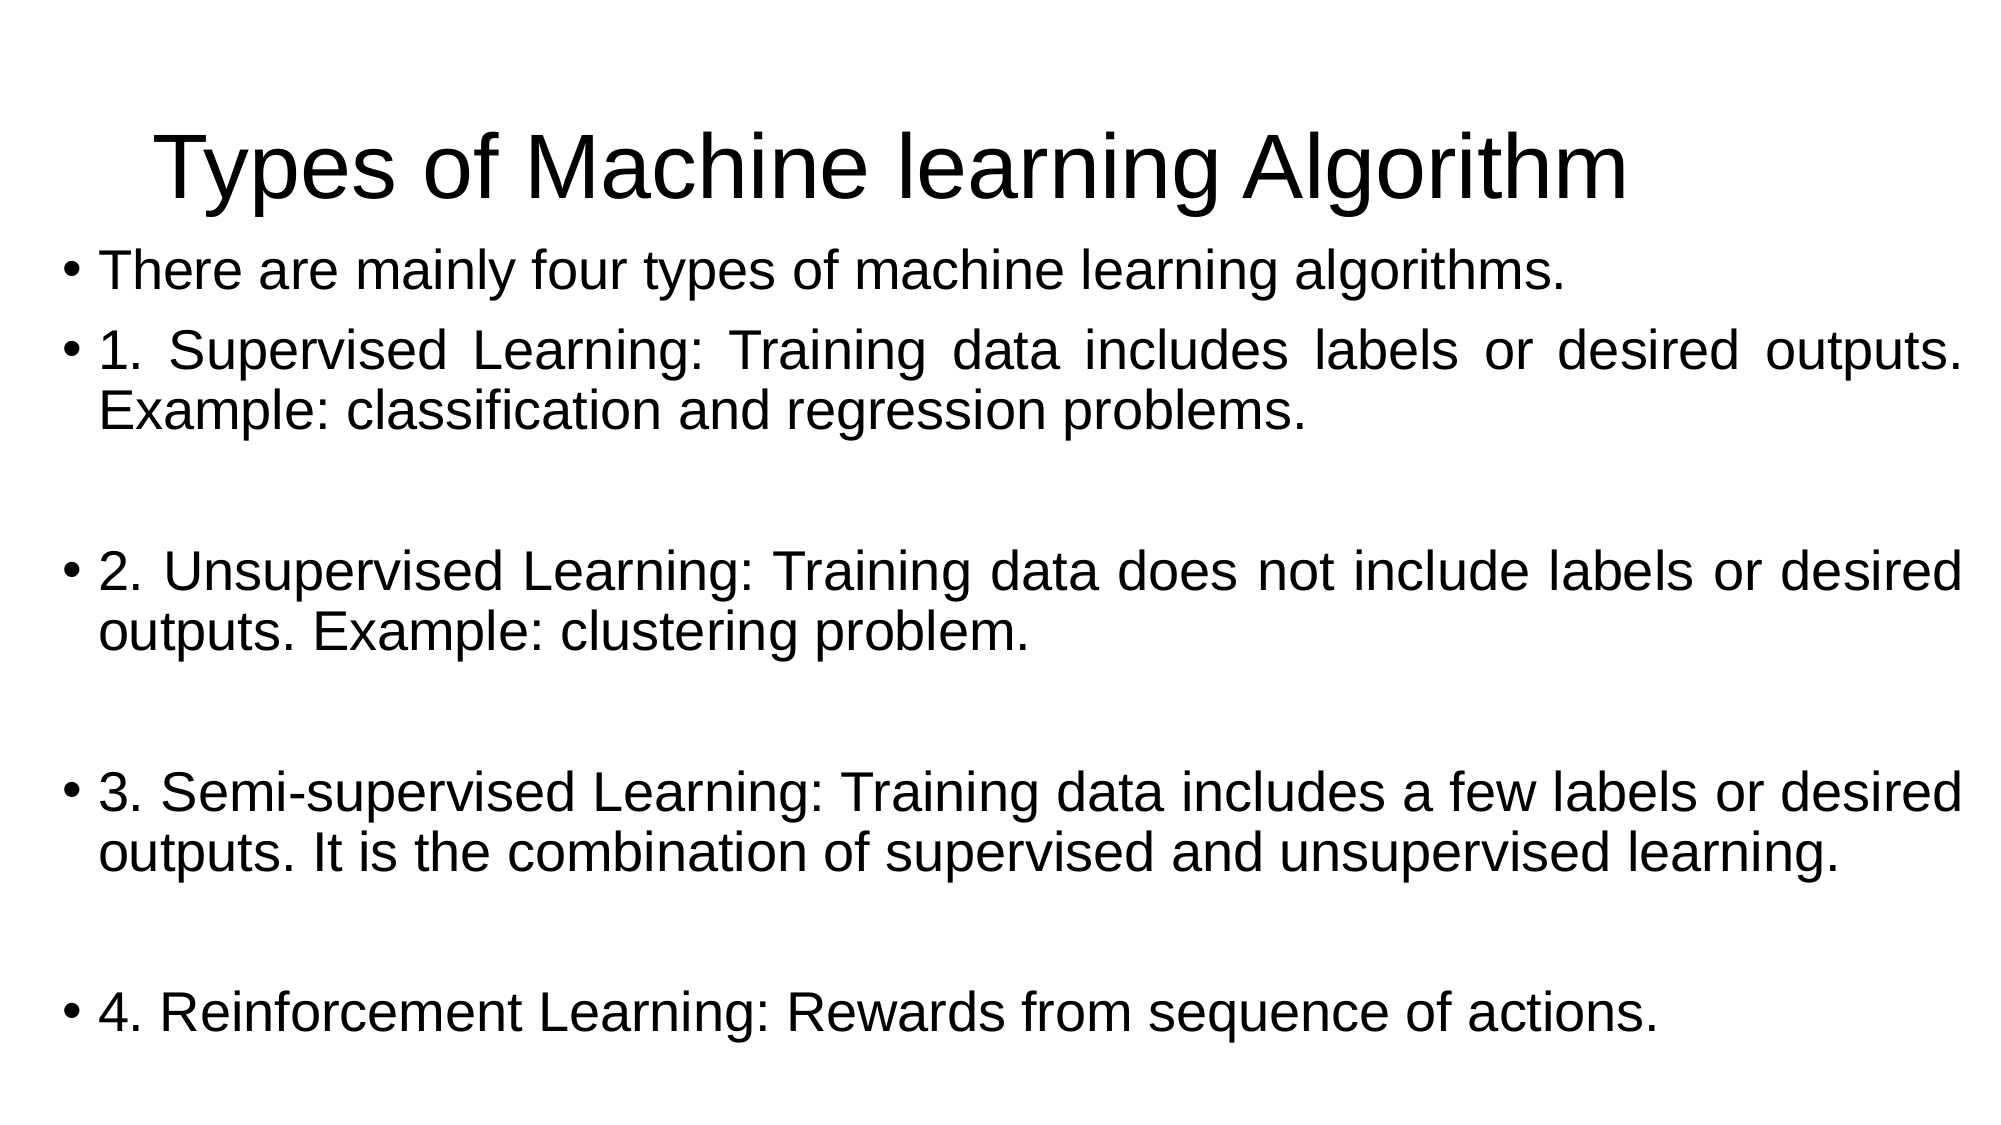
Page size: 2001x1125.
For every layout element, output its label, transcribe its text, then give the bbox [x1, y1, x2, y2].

title Types of Machine learning Algorithm [137, 59, 1863, 233]
list There are mainly four types of machine learning algorithms. 1. Supervised Learning: Training data includes labels or desired outputs. Example: classification and regression problems. 2. Unsupervised Learning: Training data does not include labels or desired outputs. Example: clustering problem. 3. Semi-supervised Learning: Training data includes a few labels or desired outputs. It is the combination of supervised and unsupervised learning. 4. Reinforcement Learning: Rewards from sequence of actions. [47, 233, 1980, 1100]
